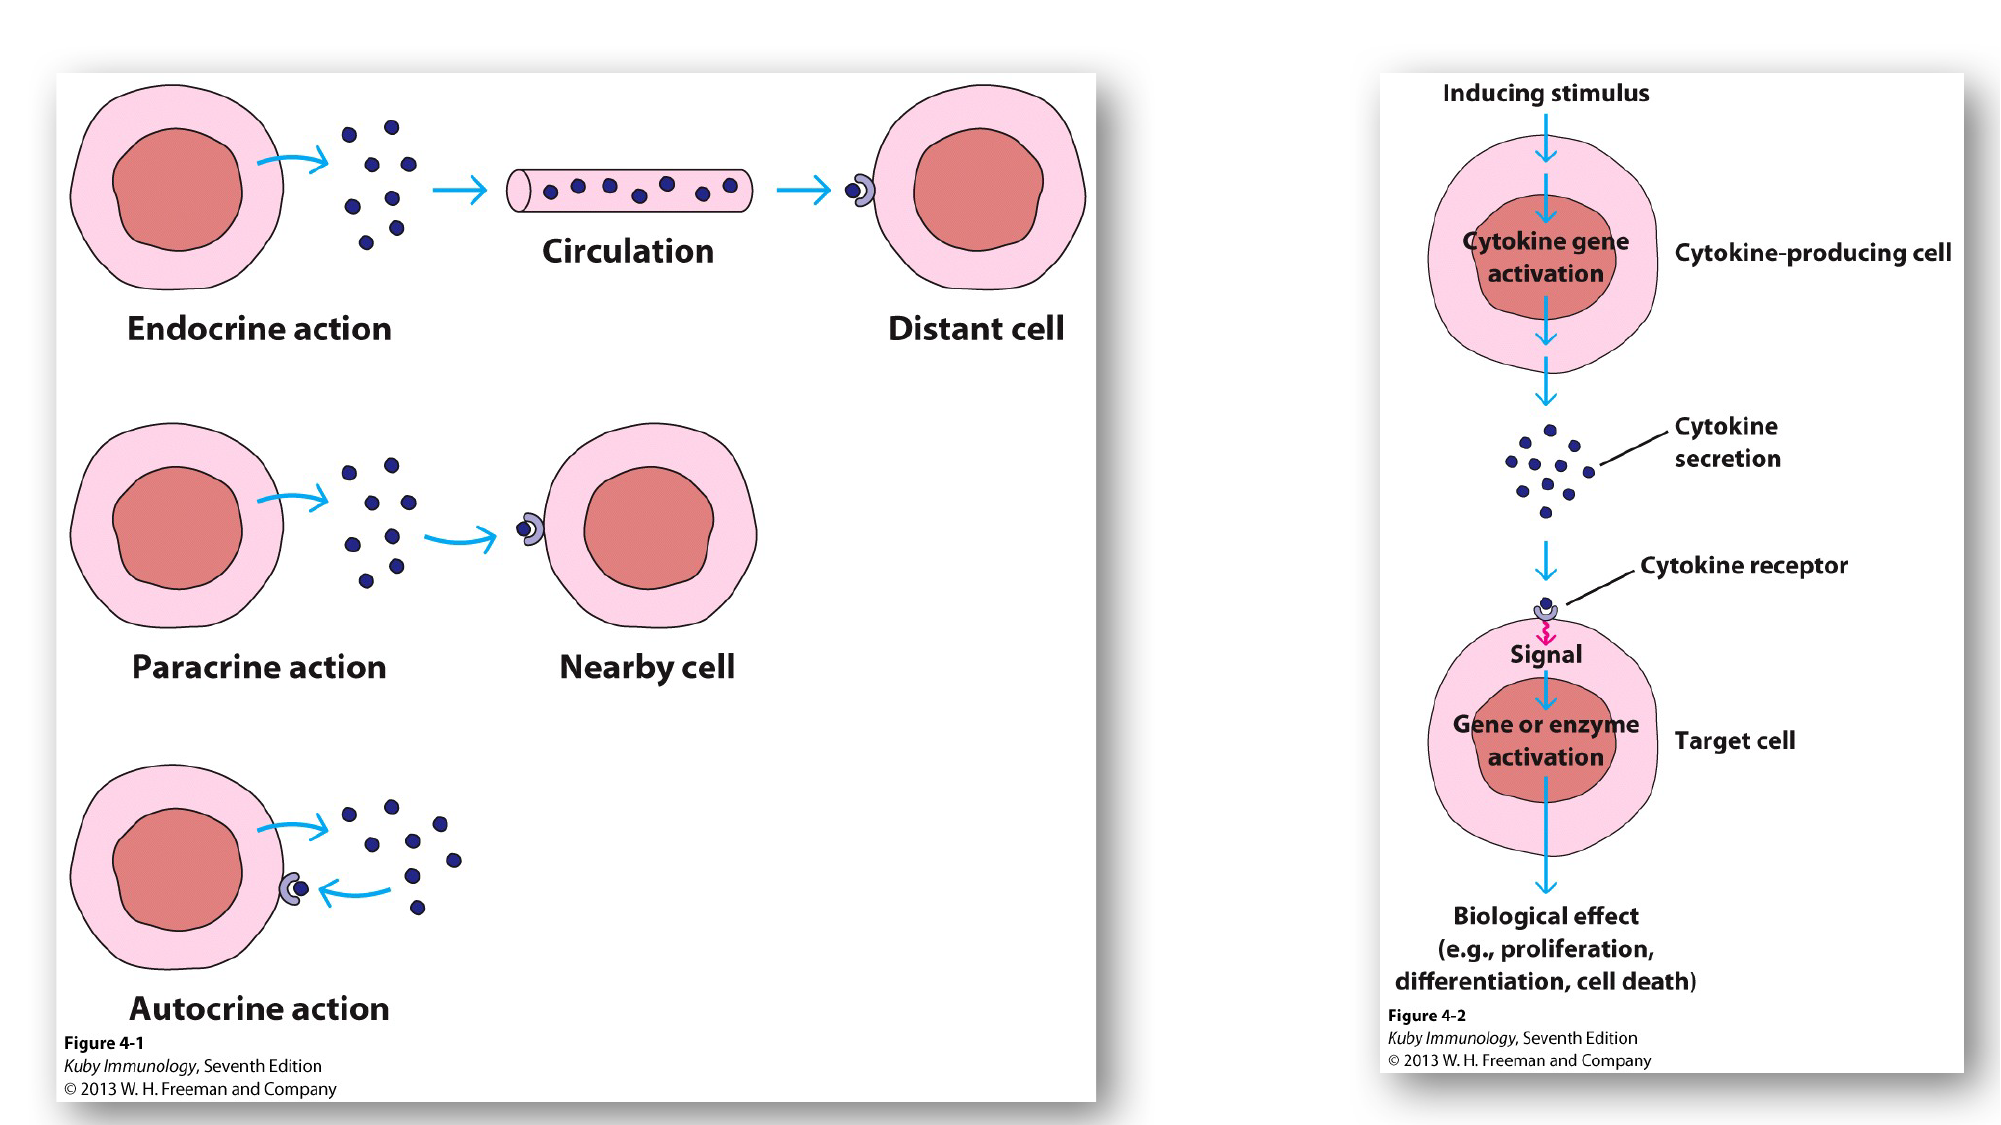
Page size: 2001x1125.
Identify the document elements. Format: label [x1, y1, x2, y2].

picture [1380, 73, 1964, 1073]
picture [56, 73, 1097, 1102]
